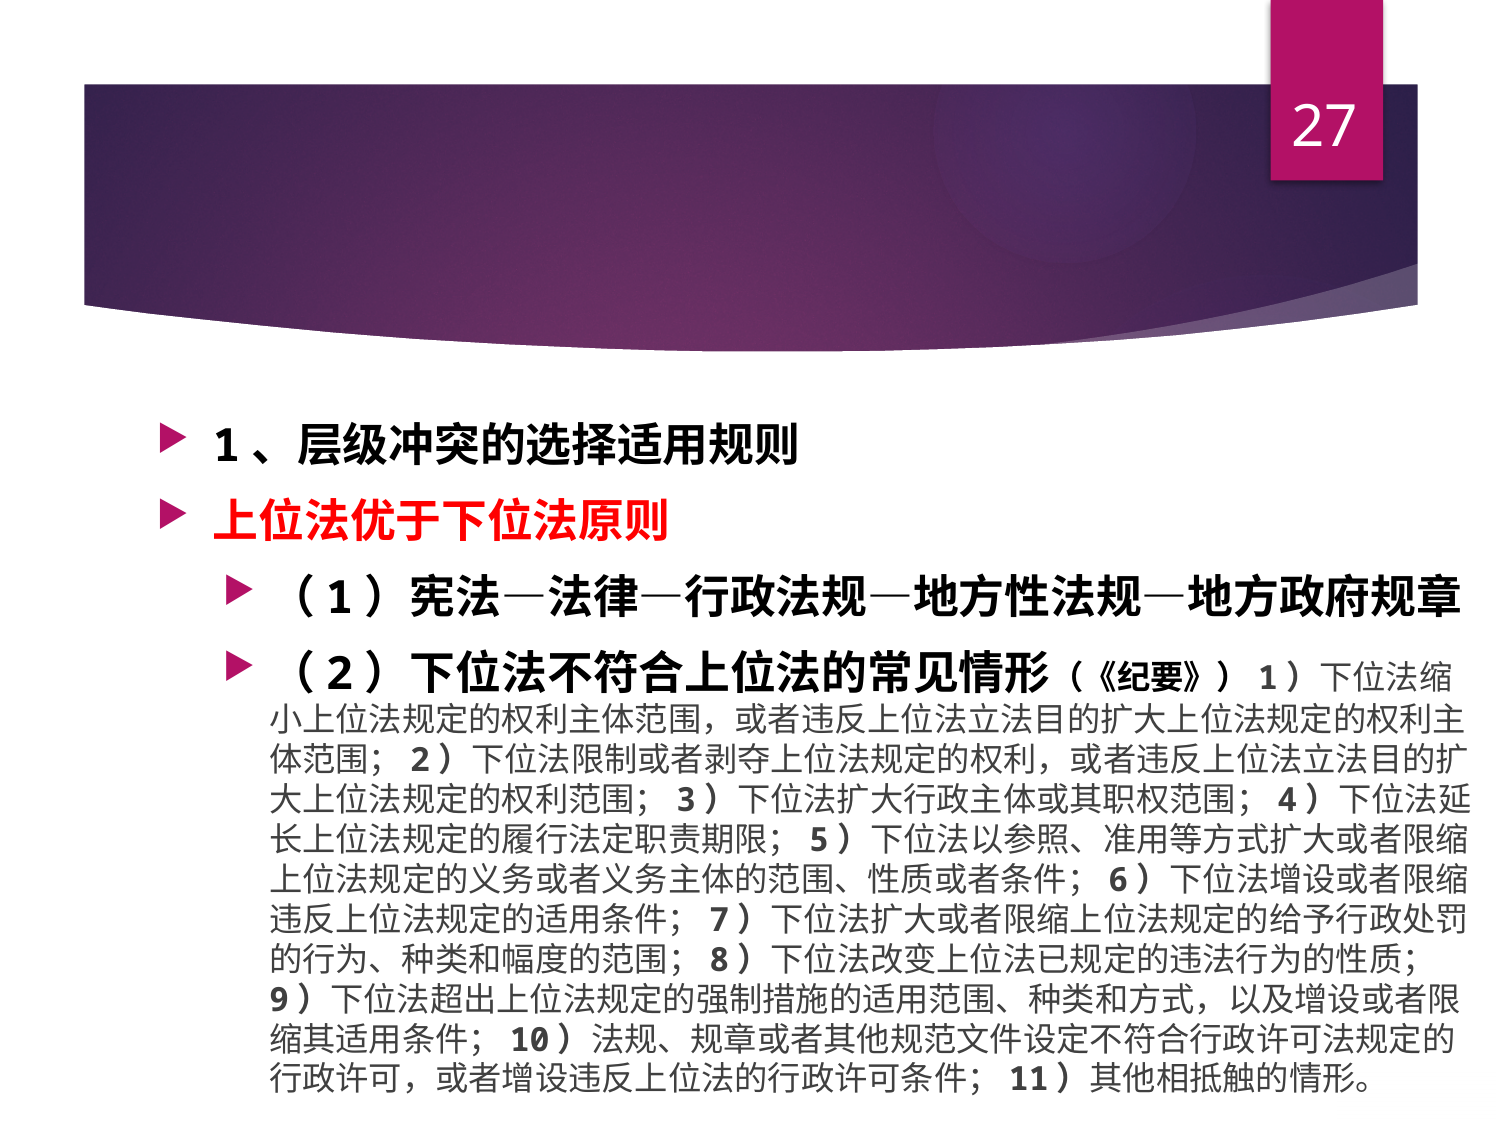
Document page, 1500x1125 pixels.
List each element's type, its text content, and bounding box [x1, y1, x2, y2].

list 1、层级冲突的选择适用规则 上位法优于下位法原则 （1）宪法—法律—行政法规—地方性法规—地方政府规章 （2）下位法不符合上位法的常见情形（《纪要》）1）下位法缩小上位法规定的权利主体范围，或者违反上位法立法目的扩大上位法规定的权利主体范围；2）下位法限制或者剥夺上位法规定的权利，或者违反上位法立法目的扩大上位法规定的权利范围；3）下位法扩大行政主体或其职权范围；4）下位法延长上位法规定的履行法定职责期限；5）下位法以参照、准用等方式扩大或者限缩上位法规定的义务或者义务主体的范围、性质或者条件；6）下位法增设或者限缩违反上位法规定的适用条件；7）下位法扩大或者限缩上位法规定的给予行政处罚的行为、种类和幅度的范围；8）下位法改变上位法已规定的违法行为的性质；9）下位法超出上位法规定的强制措施的适用范围、种类和方式，以及增设或者限缩其适用条件；10）法规、规章或者其他规范文件设定不符合行政许可法规定的行政许可，或者增设违反上位法的行政许可条件；11）其他相抵触的情形。 [141, 408, 1500, 988]
picture [1337, 1072, 1496, 1123]
slide_number 27 [1259, 48, 1390, 175]
